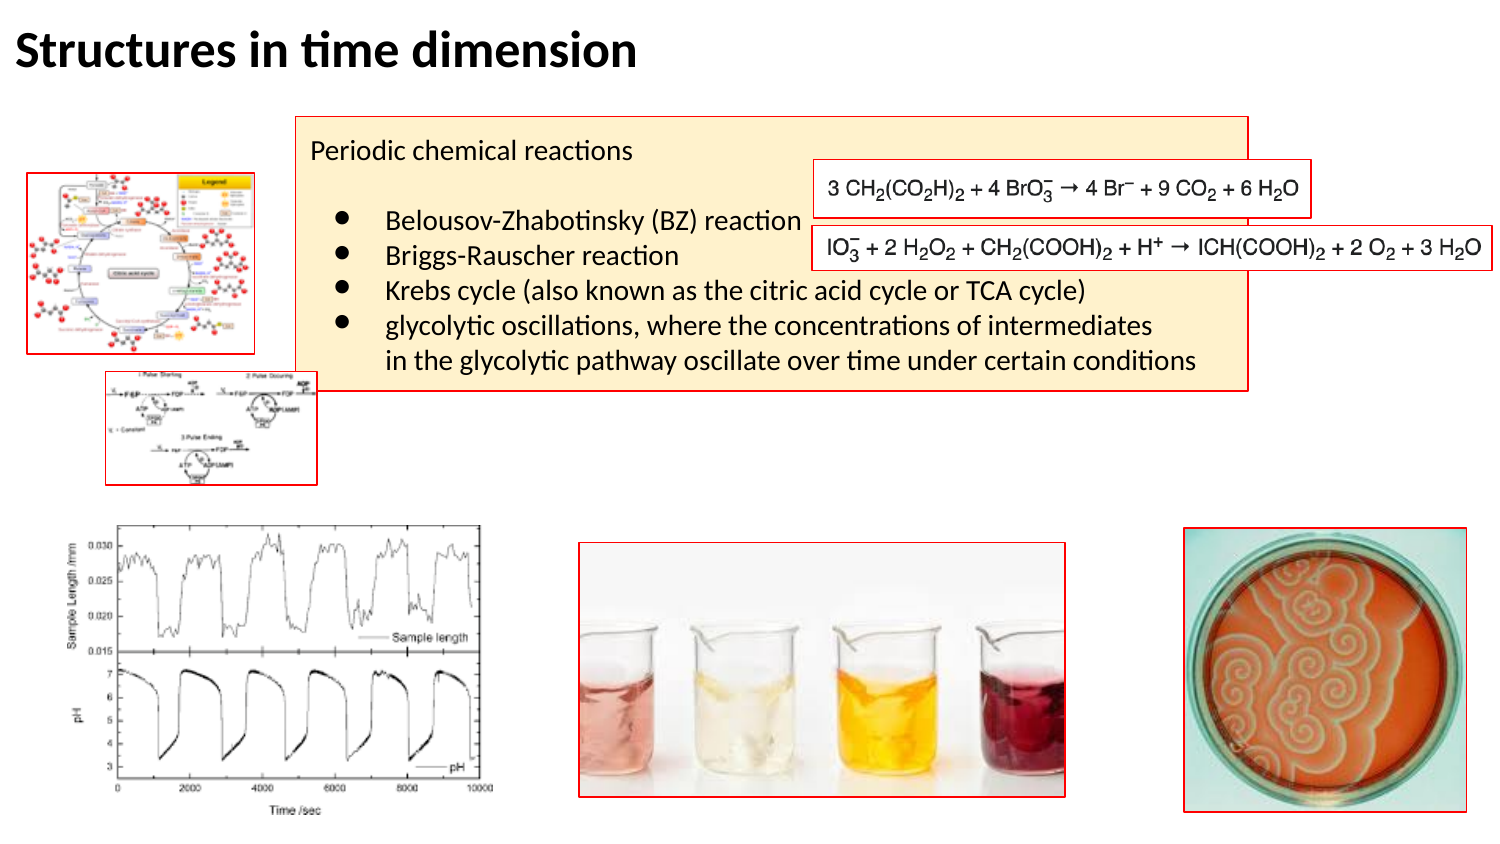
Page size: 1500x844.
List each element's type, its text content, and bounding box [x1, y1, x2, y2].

picture [814, 159, 1311, 218]
picture [106, 371, 317, 485]
picture [27, 173, 254, 354]
picture [1184, 528, 1467, 812]
text_box Periodic chemical reactions Belousov-Zhabotinsky (BZ) reaction Briggs-Rauscher reaction Krebs cycle (also known as the citric acid cycle or TCA cycle) glycolytic oscillations, where the concentrations of intermediates in the glycolytic pathway oscillate over time under certain conditions [295, 116, 1248, 392]
picture [67, 525, 493, 815]
picture [812, 225, 1492, 271]
picture [579, 543, 1065, 797]
text_box Structures in time dimension [0, 0, 695, 93]
